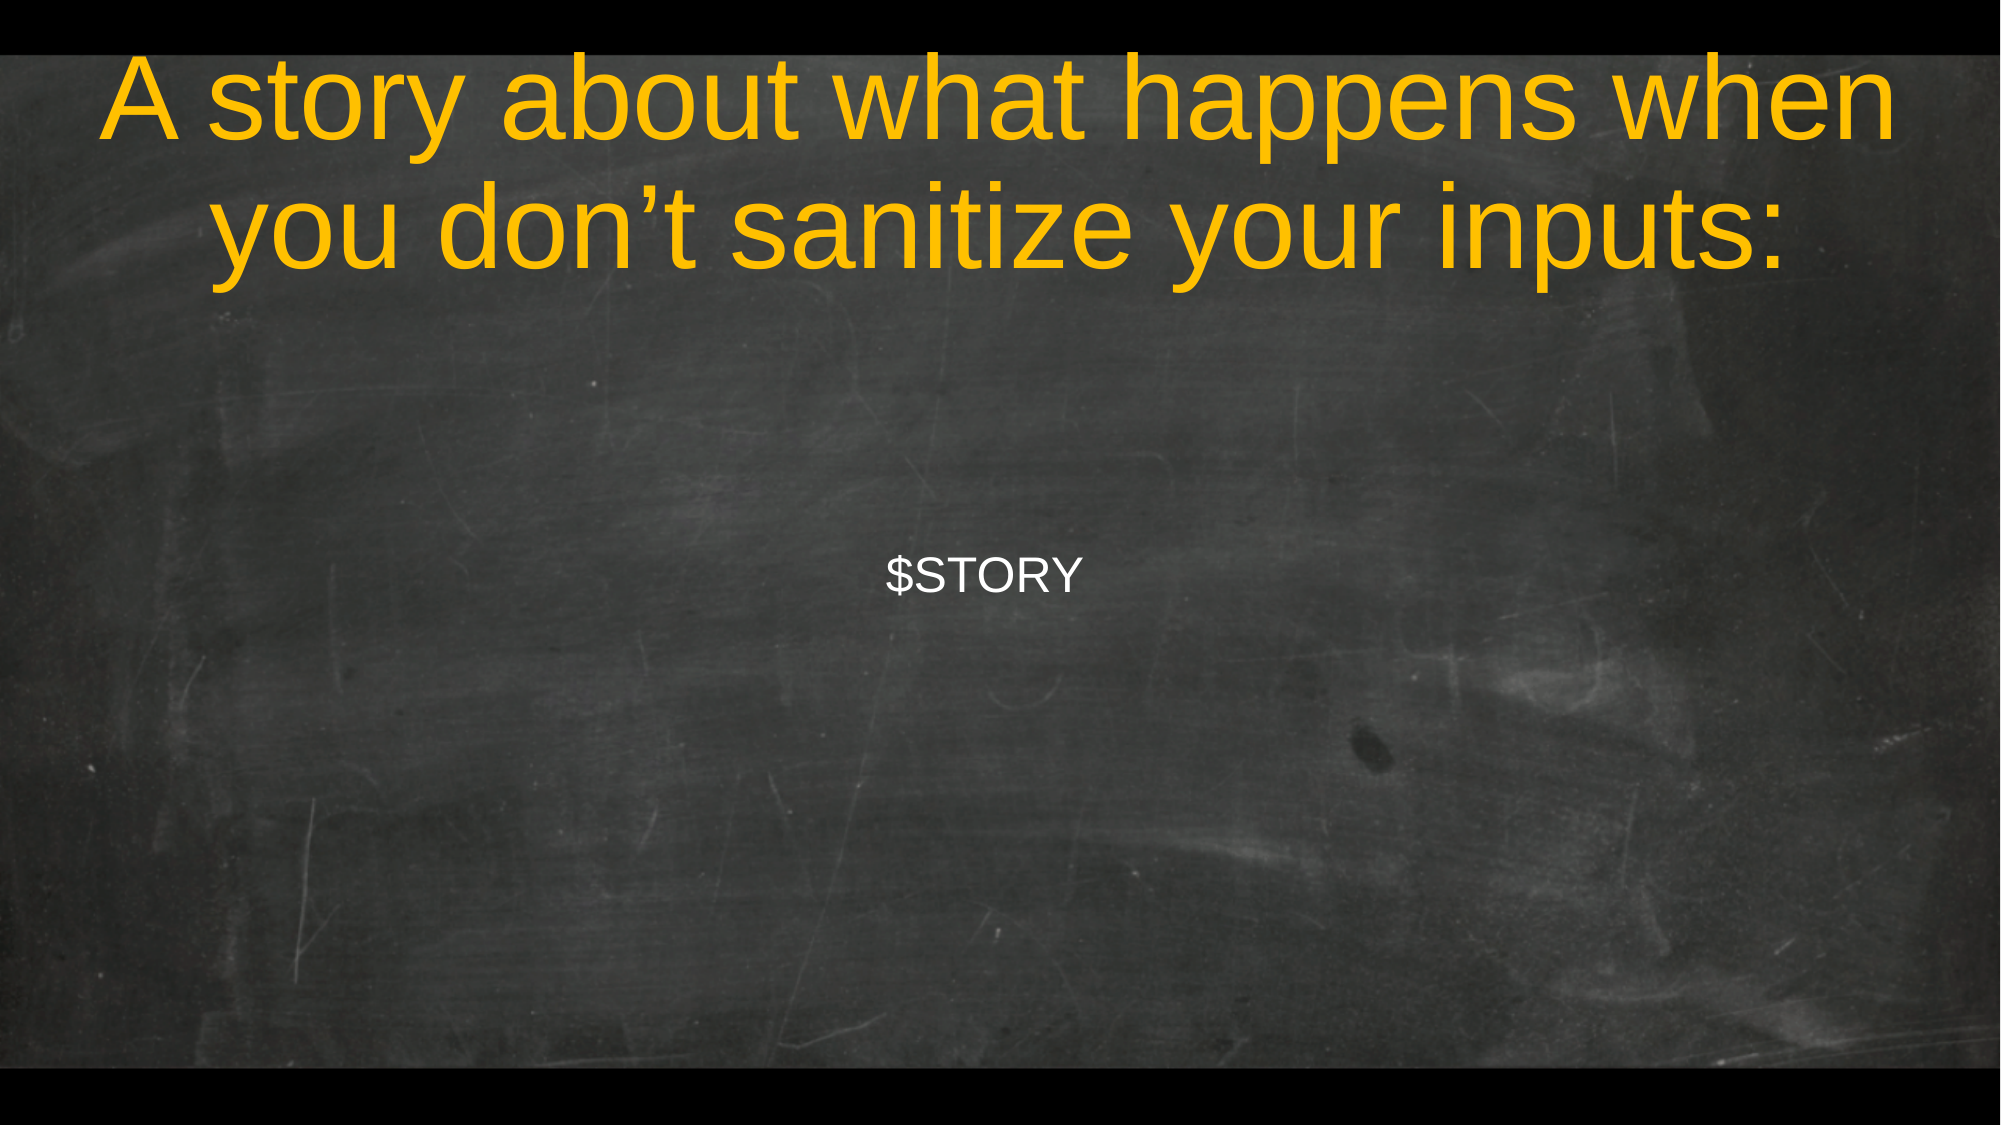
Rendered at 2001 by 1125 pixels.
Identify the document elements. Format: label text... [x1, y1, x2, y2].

text_box $STORY [870, 541, 1130, 625]
title A story about what happens when you don’t sanitize your inputs: [0, 27, 2000, 303]
picture [0, 0, 2001, 1125]
